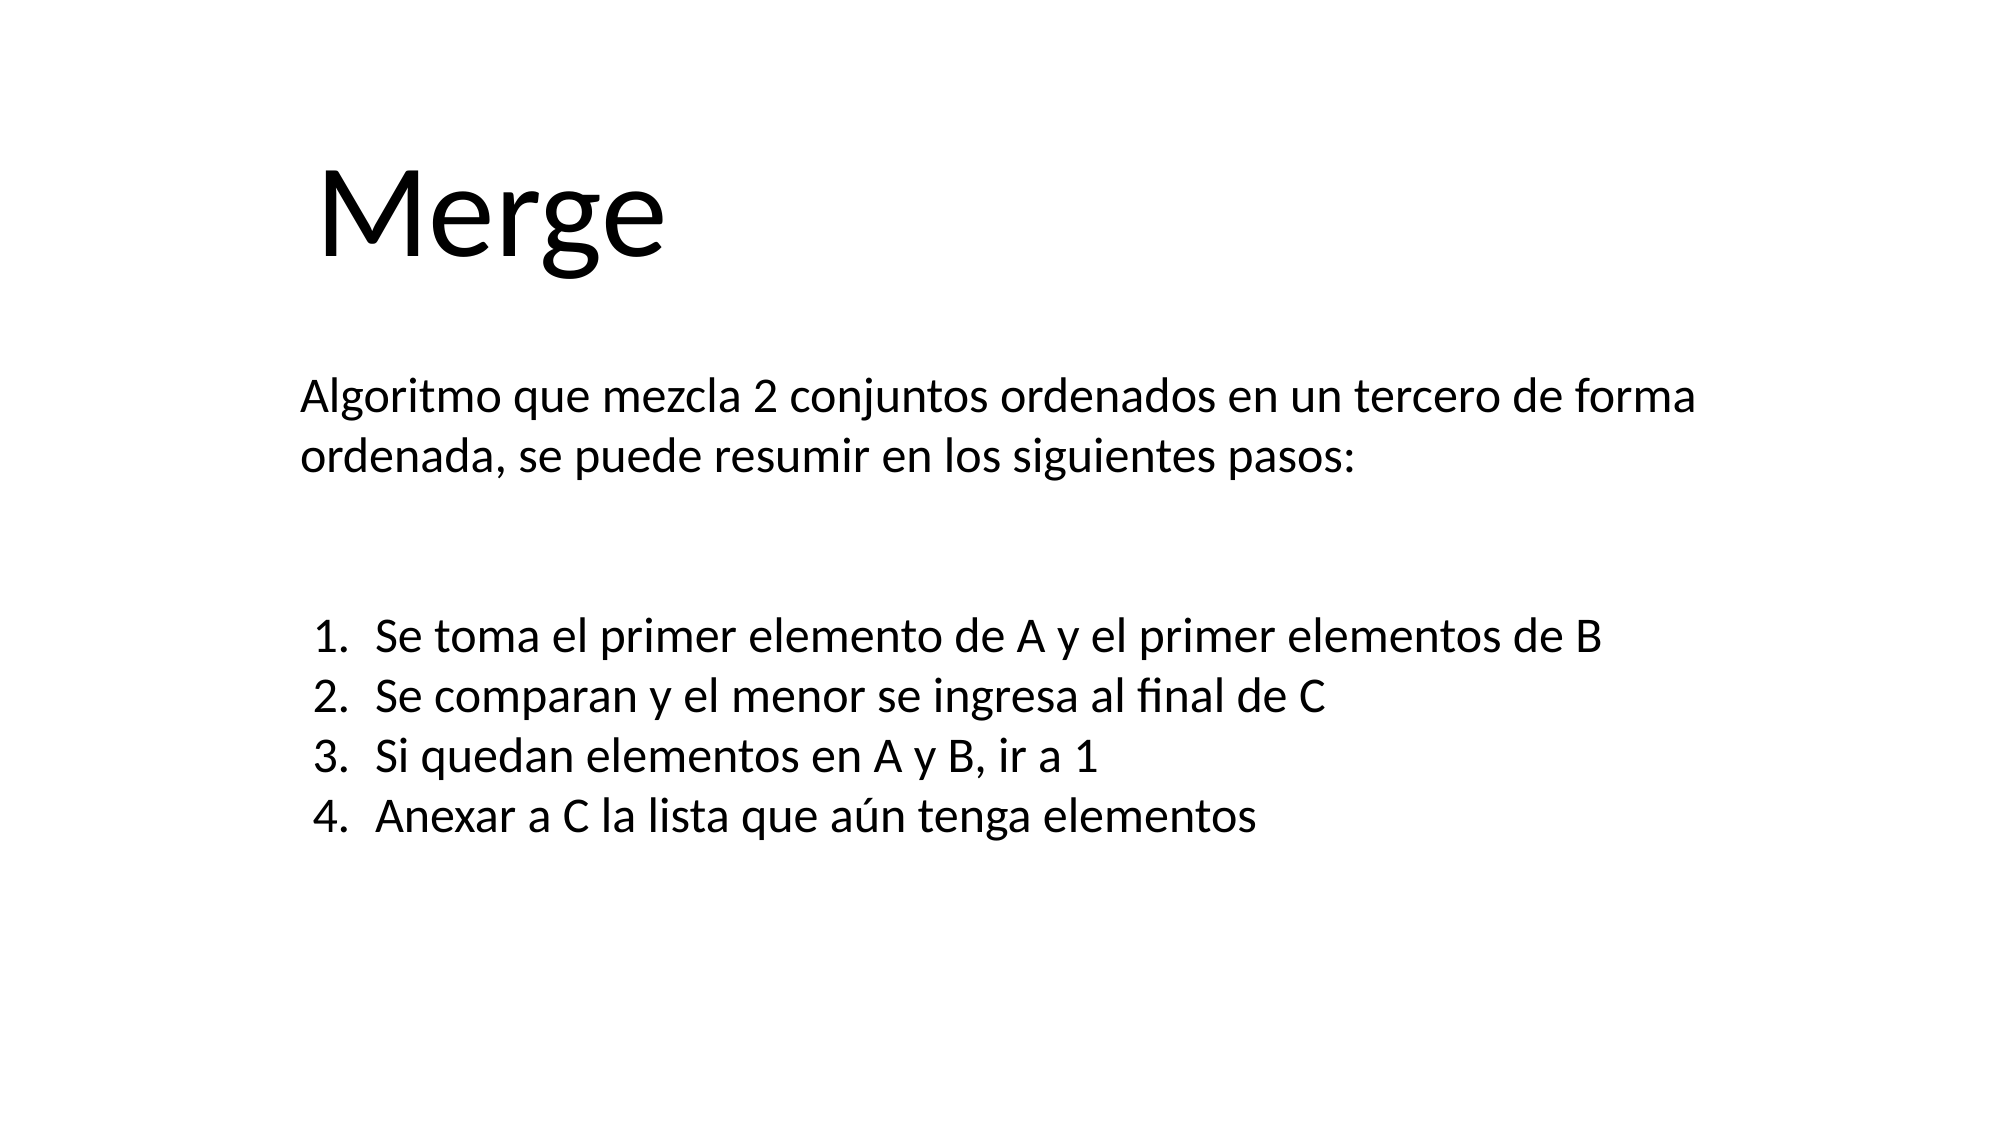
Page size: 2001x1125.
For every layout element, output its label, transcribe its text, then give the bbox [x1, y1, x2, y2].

text_box Merge [299, 108, 943, 299]
subtitle Algoritmo que mezcla 2 conjuntos ordenados en un tercero de forma ordenada, se puede resumir en los siguientes pasos: Se toma el primer elemento de A y el primer elementos de B Se comparan y el menor se ingresa al final de C Si quedan elementos en A y B, ir a 1 Anexar a C la lista que aún tenga elementos [300, 362, 1700, 1015]
